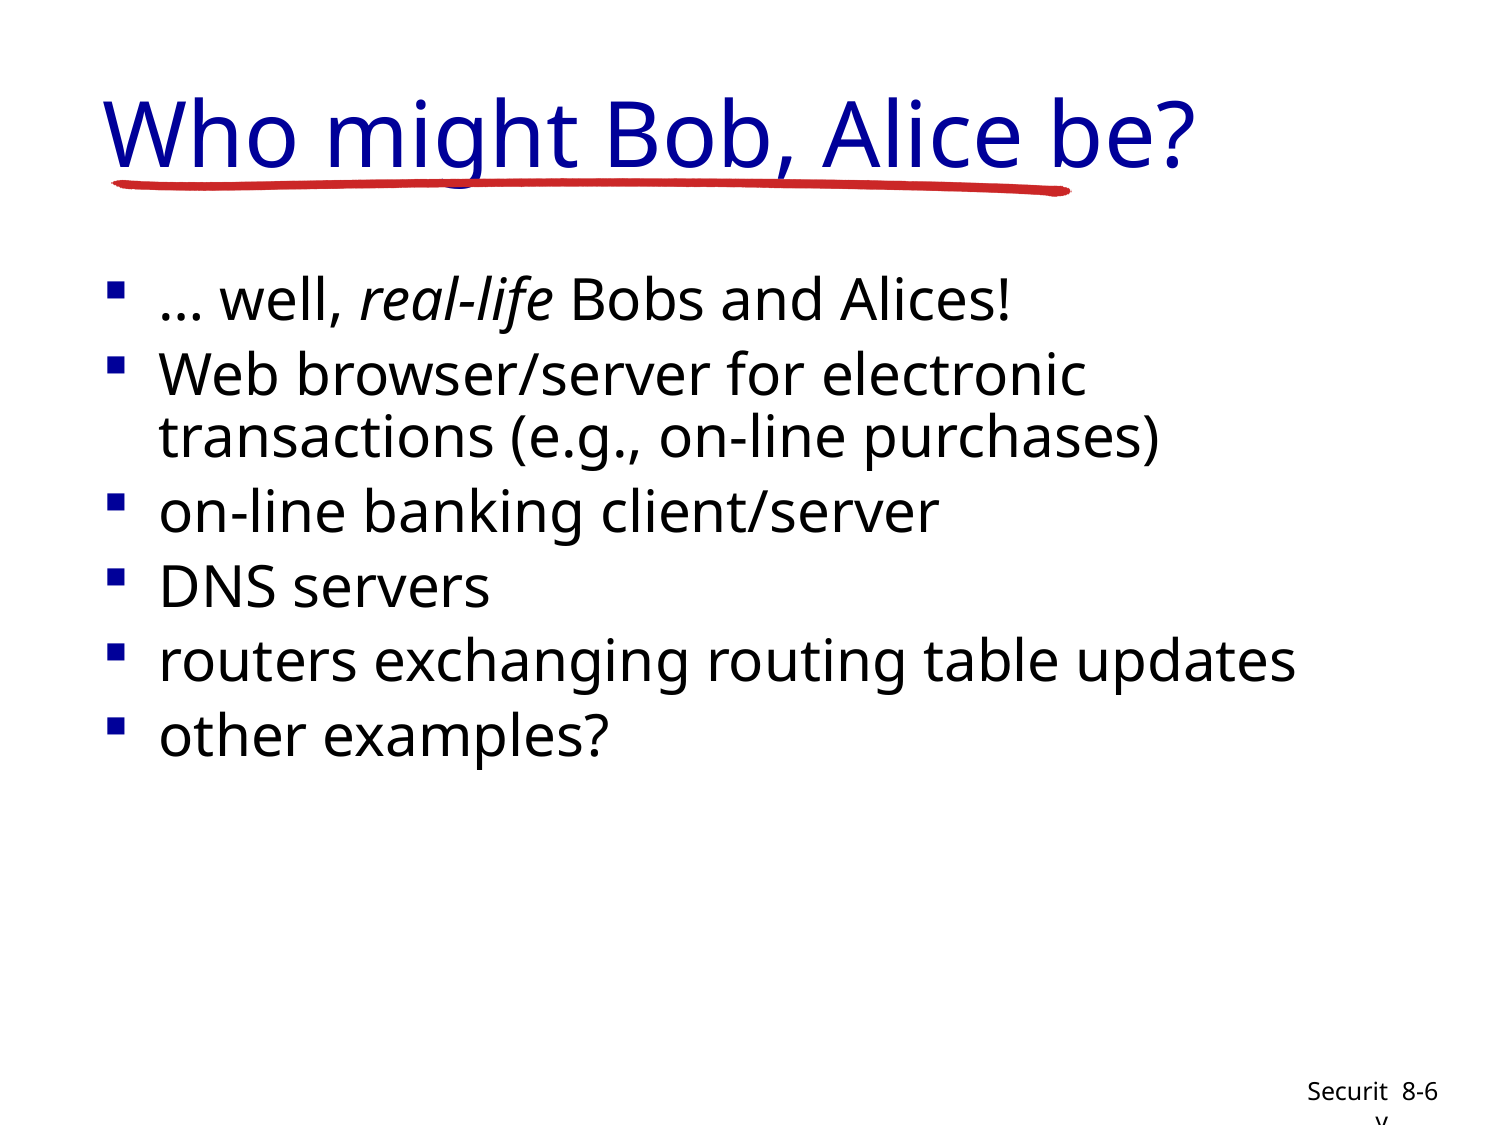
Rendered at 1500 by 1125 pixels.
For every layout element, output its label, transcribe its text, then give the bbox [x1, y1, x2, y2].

picture [107, 172, 1083, 202]
list … well, real-life Bobs and Alices! Web browser/server for electronic transactions (e.g., on-line purchases) on-line banking client/server DNS servers routers exchanging routing table updates other examples? [87, 262, 1363, 794]
text_box 8-6 [1387, 1068, 1500, 1113]
title Who might Bob, Alice be? [87, 37, 1363, 225]
footer Security [1284, 1067, 1403, 1110]
